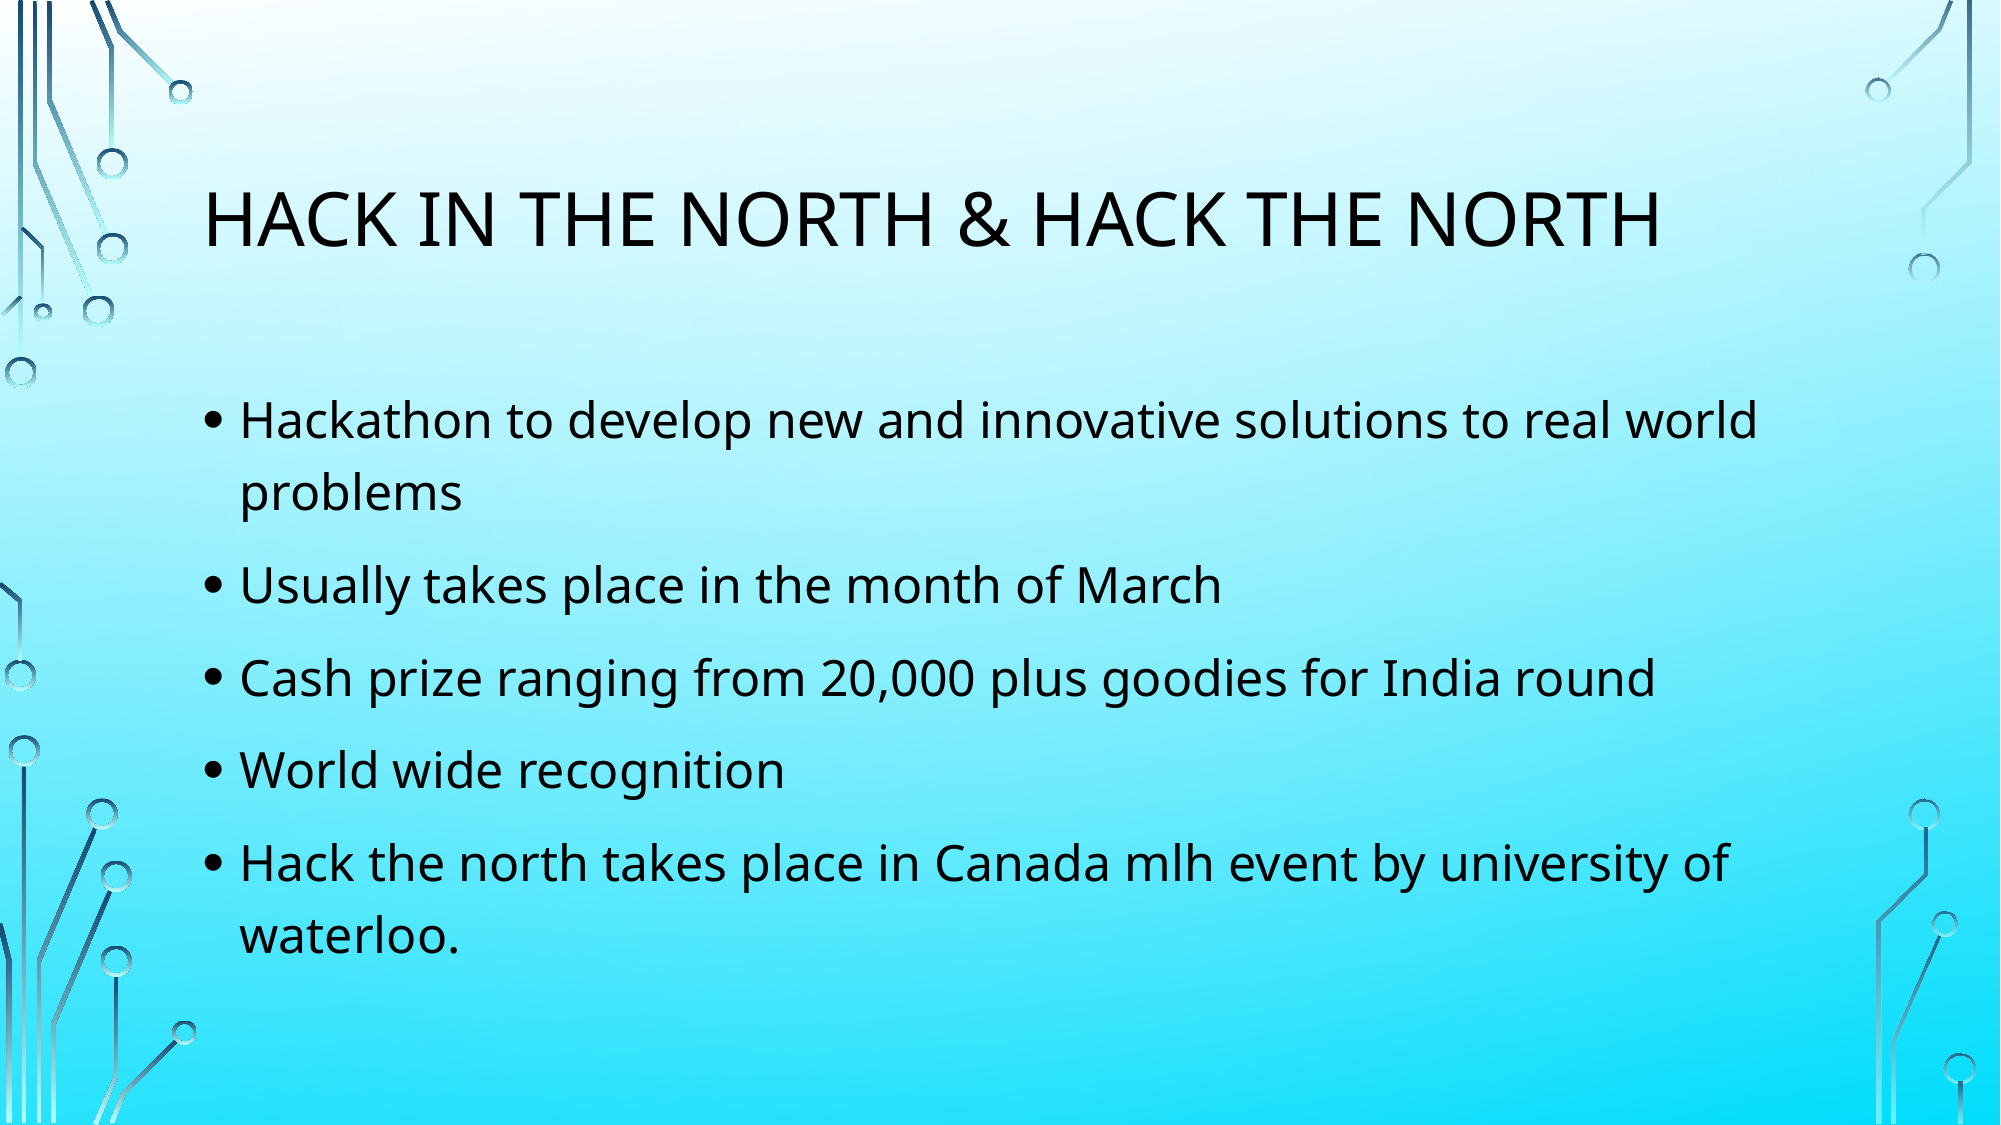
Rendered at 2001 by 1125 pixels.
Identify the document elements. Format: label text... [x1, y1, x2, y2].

title Hack in the north & hack the north [187, 101, 1813, 344]
list Hackathon to develop new and innovative solutions to real world problems Usually takes place in the month of March Cash prize ranging from 20,000 plus goodies for India round World wide recognition Hack the north takes place in Canada mlh event by university of waterloo. [187, 369, 1813, 950]
